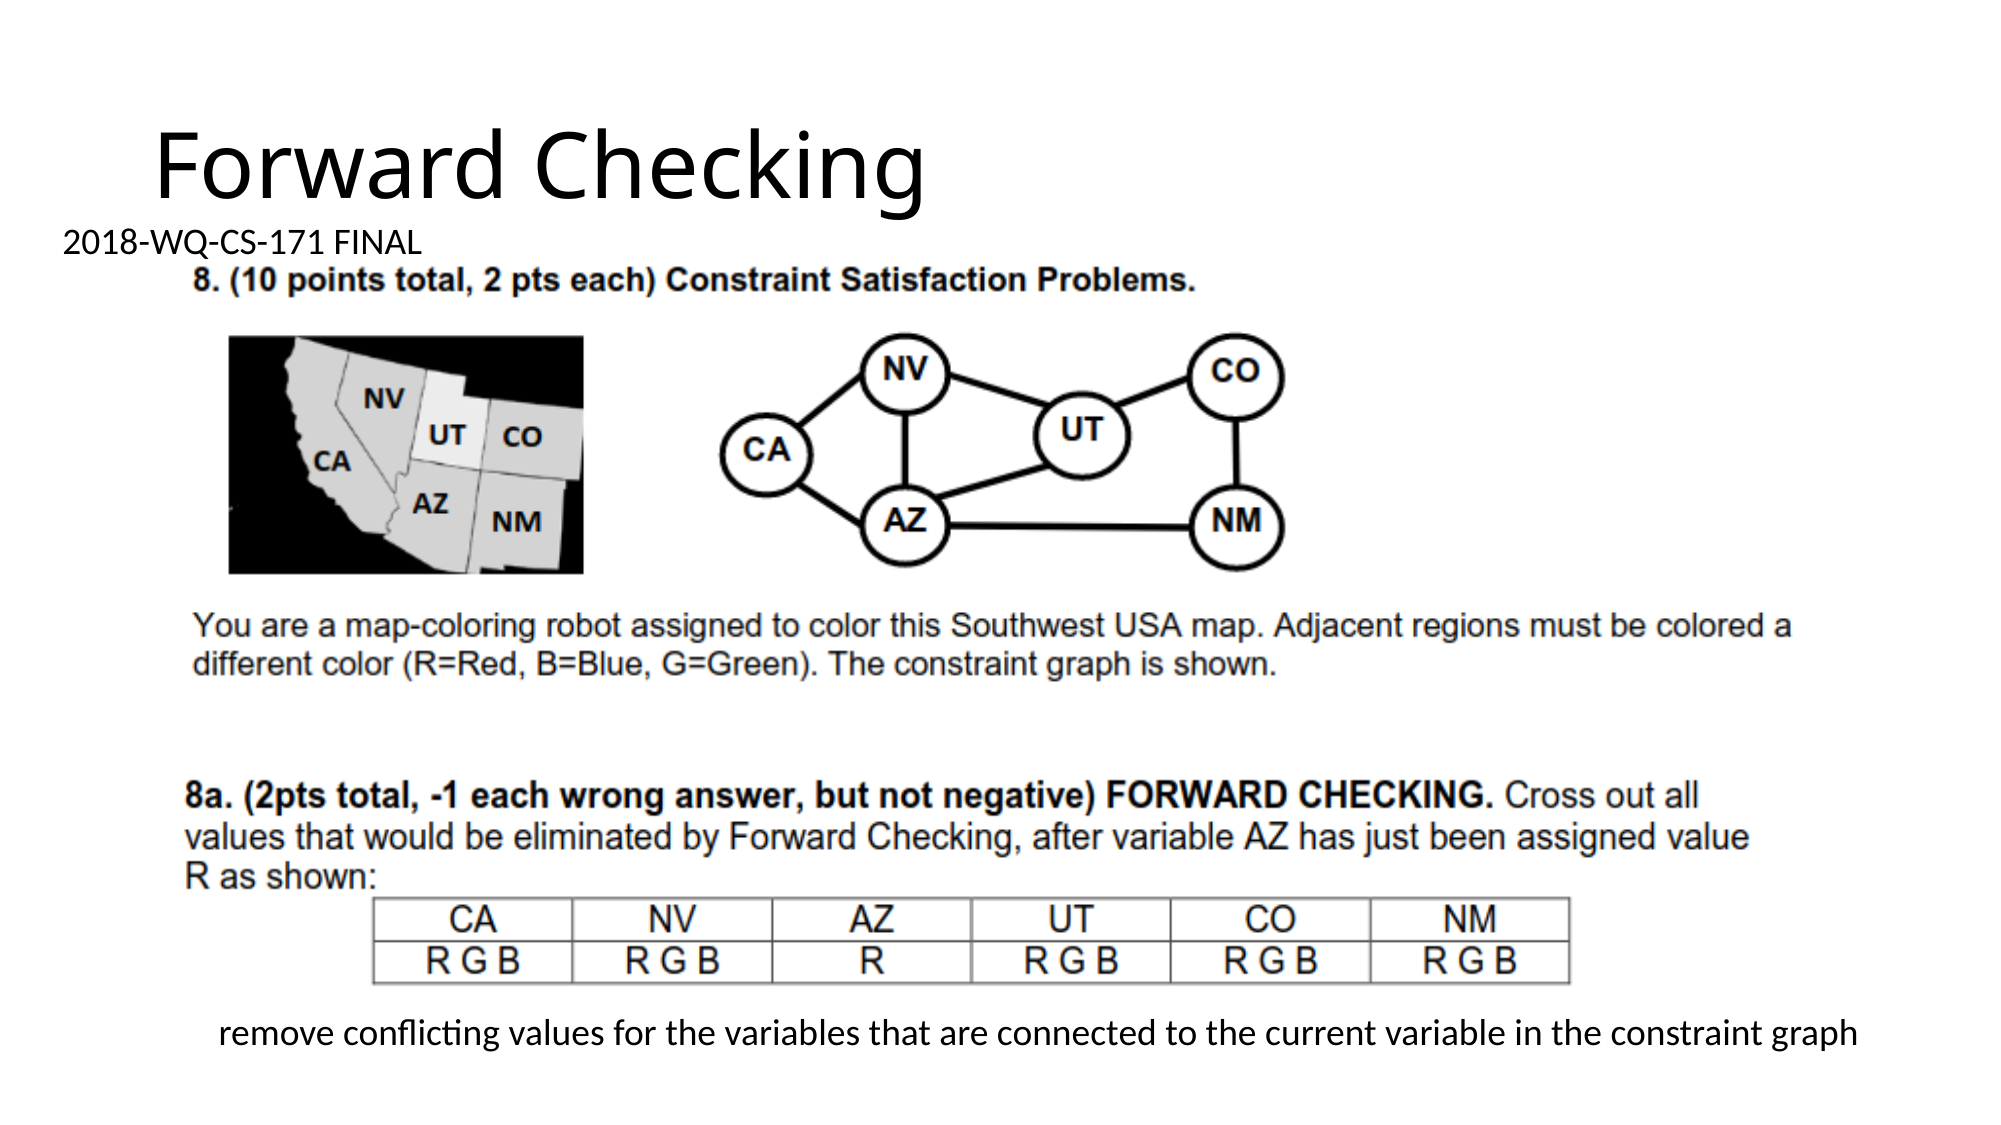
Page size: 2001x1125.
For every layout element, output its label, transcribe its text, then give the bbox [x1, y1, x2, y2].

picture [131, 233, 1837, 706]
text_box remove conflicting values for the variables that are connected to the current variable in the constraint graph [116, 1000, 1963, 1061]
picture [148, 753, 1794, 998]
title Forward Checking [137, 59, 1863, 278]
text_box 2018-WQ-CS-171 FINAL [17, 209, 468, 270]
